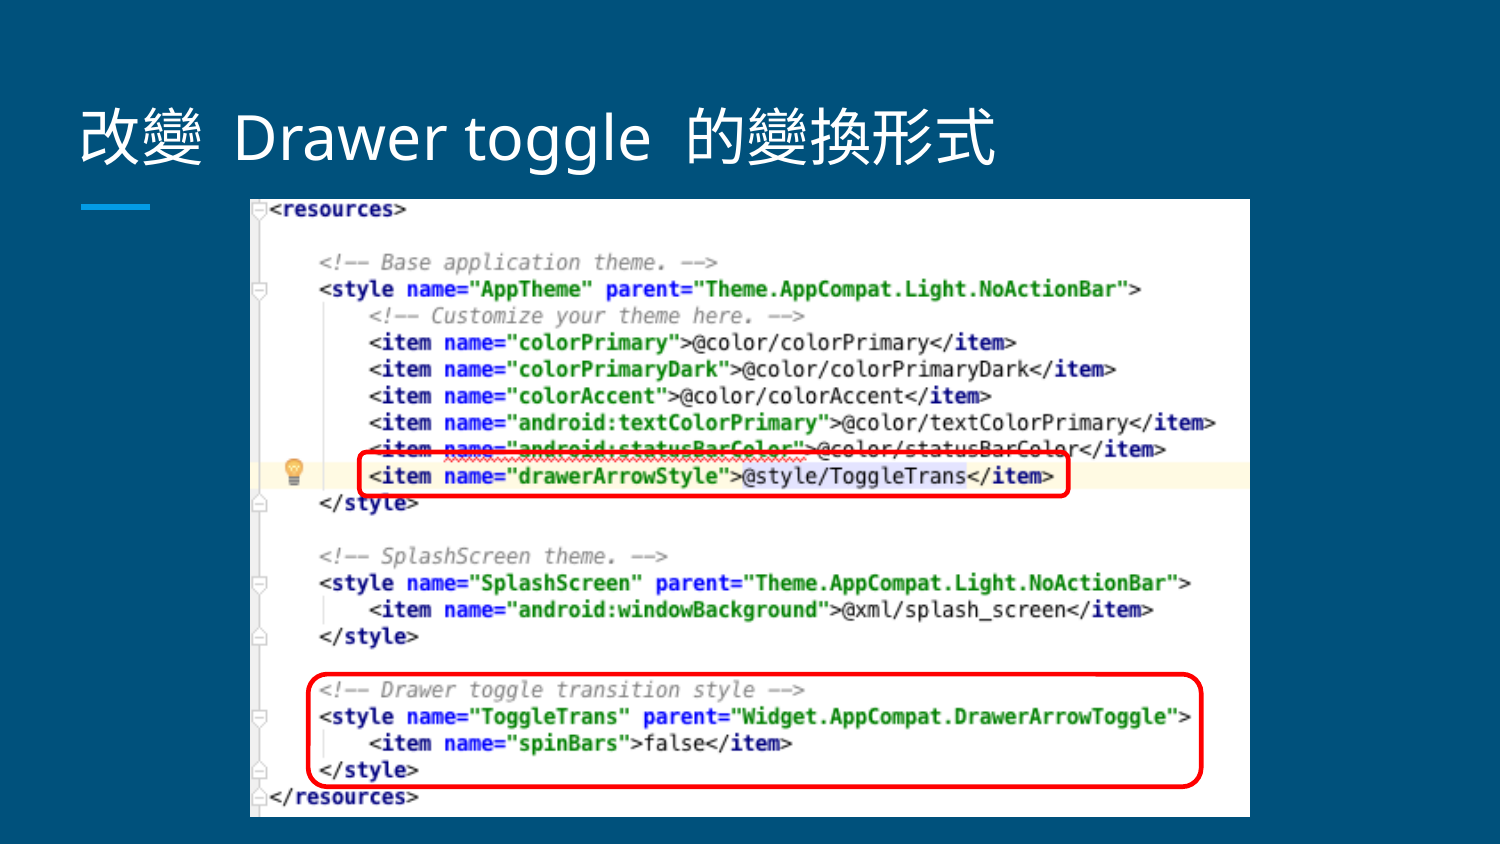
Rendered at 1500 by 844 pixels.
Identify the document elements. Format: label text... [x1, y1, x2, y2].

title 改變 Drawer toggle 的變換形式 [63, 75, 1437, 188]
picture [251, 200, 1249, 816]
